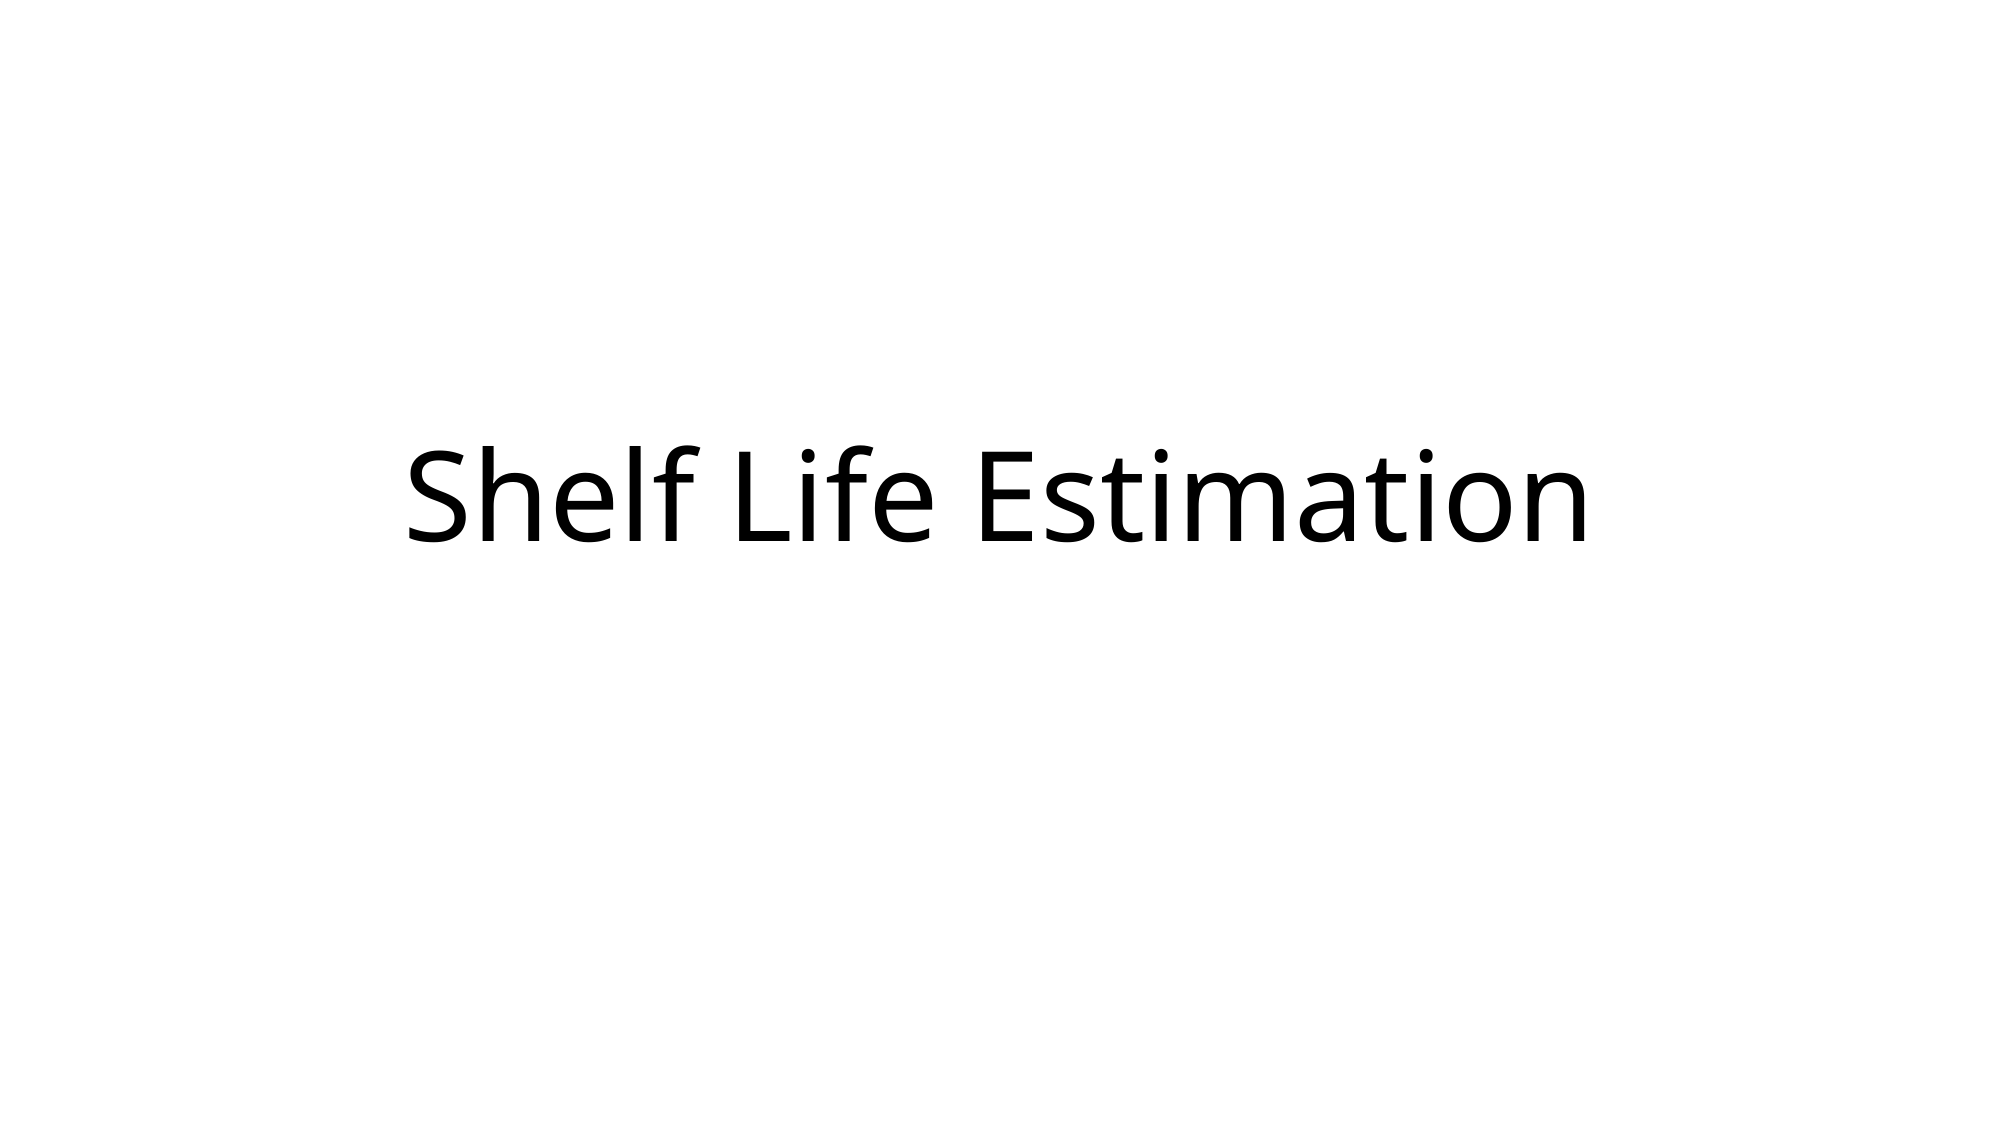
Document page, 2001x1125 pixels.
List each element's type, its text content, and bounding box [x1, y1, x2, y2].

title Shelf Life Estimation [249, 184, 1750, 576]
